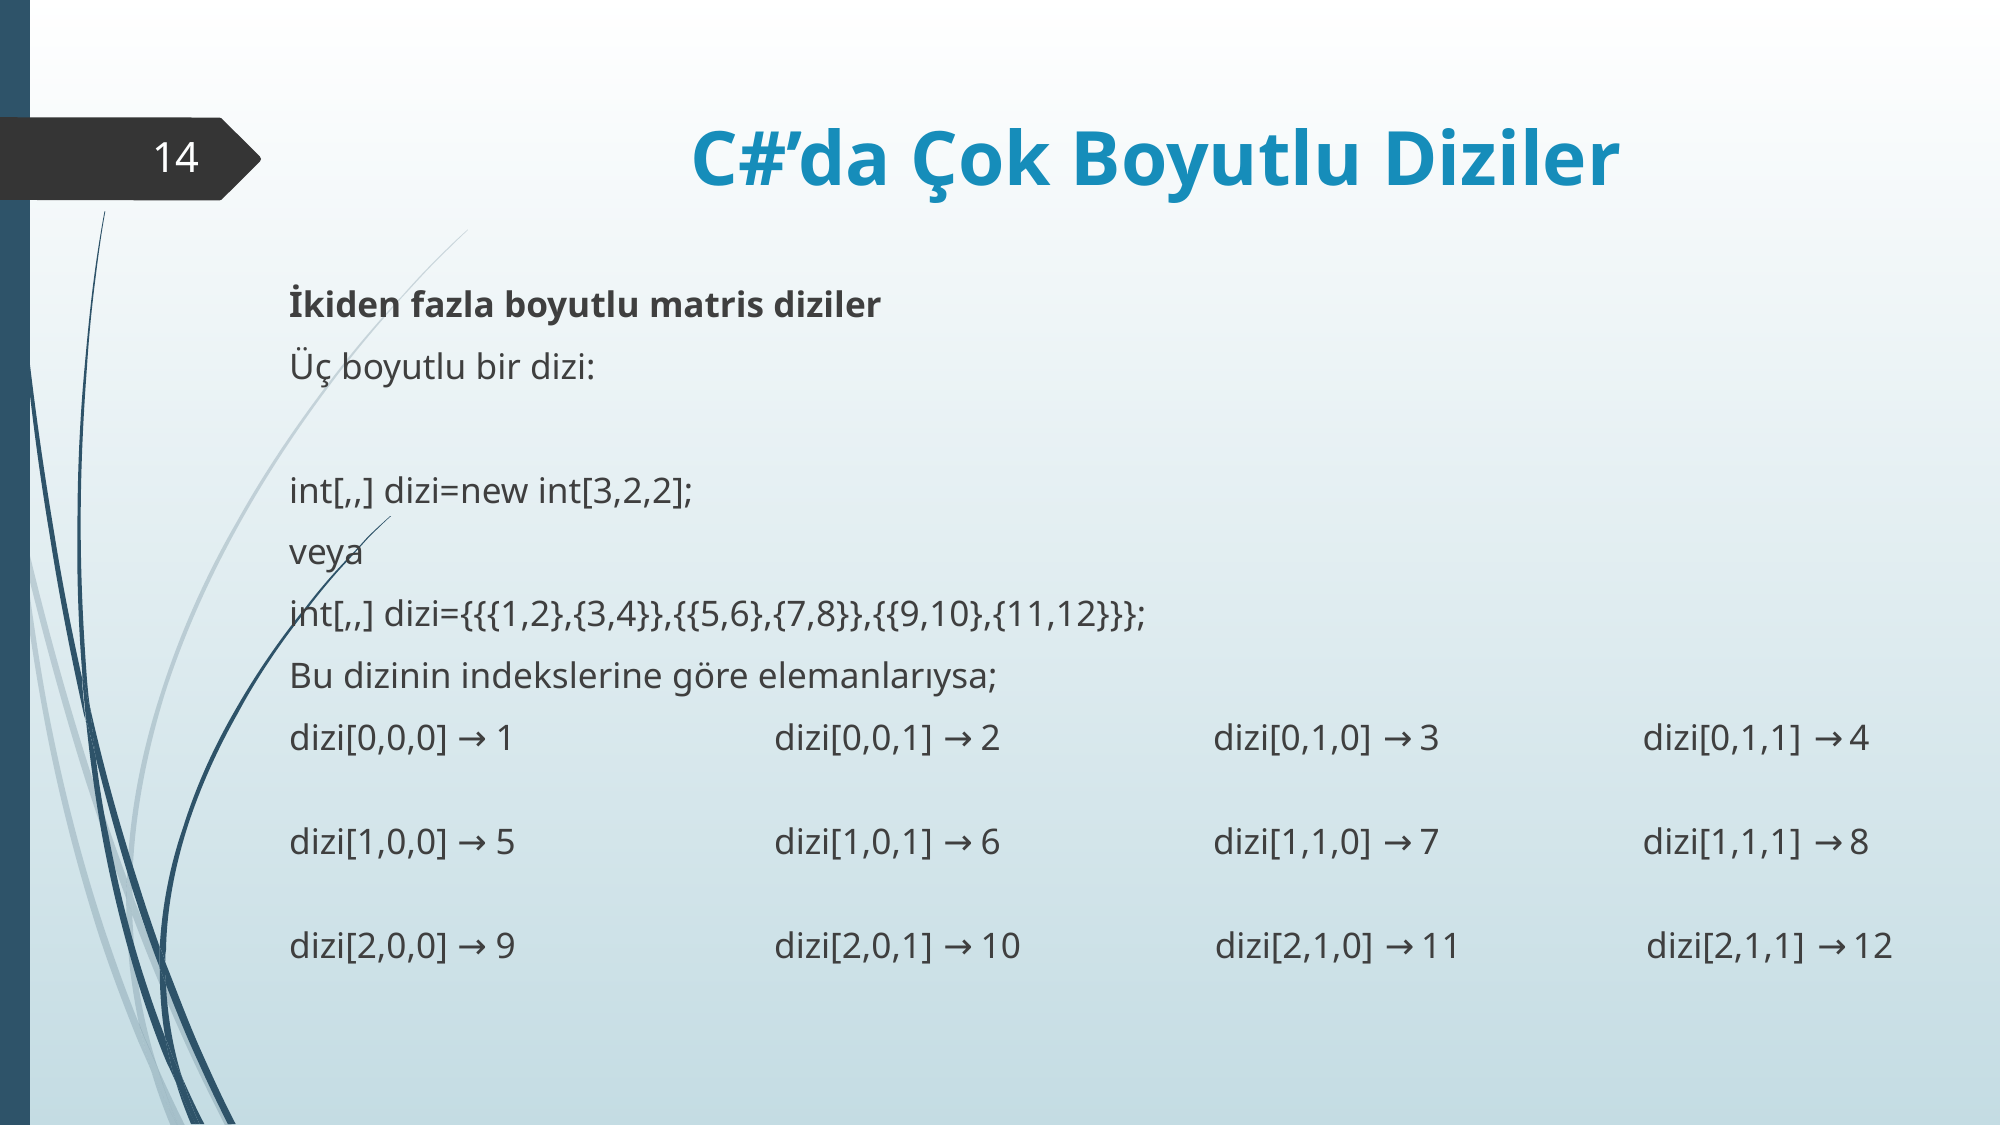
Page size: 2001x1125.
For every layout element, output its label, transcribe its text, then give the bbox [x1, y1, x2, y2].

title C#’da Çok Boyutlu Diziler [425, 102, 1888, 275]
slide_number 14 [87, 129, 216, 190]
list İkiden fazla boyutlu matris diziler Üç boyutlu bir dizi: int[,,] dizi=new int[3,2,2]; veya int[,,] dizi={{{1,2},{3,4}},{{5,6},{7,8}},{{9,10},{11,12}}}; Bu dizinin indekslerine göre elemanlarıysa; dizi[0,0,0] → 1 dizi[0,0,1] → 2 dizi[0,1,0] → 3 dizi[0,1,1] → 4 dizi[1,0,0] → 5 dizi[1,0,1] → 6 dizi[1,1,0] → 7 dizi[1,1,1] → 8 dizi[2,0,0] → 9 dizi[2,0,1] → 10 dizi[2,1,0] → 11 dizi[2,1,1] → 12 [255, 275, 1918, 978]
